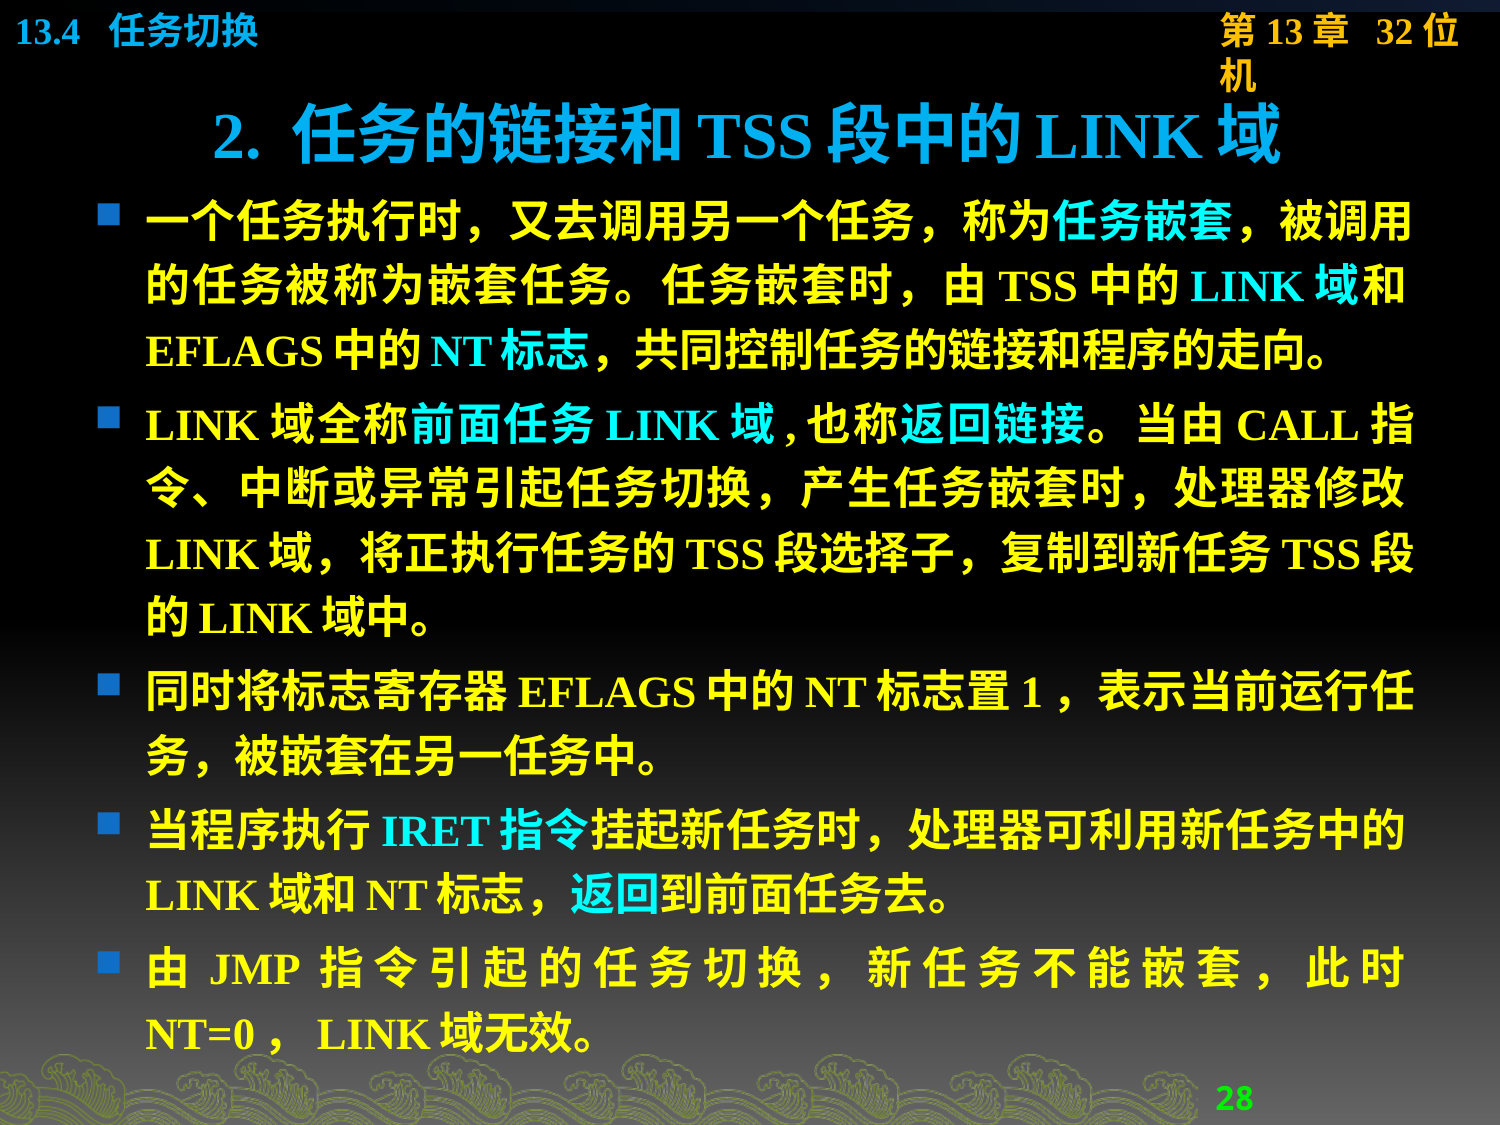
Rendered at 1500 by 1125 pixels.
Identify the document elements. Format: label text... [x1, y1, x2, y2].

list 2. 任务的链接和TSS段中的LINK域 一个任务执行时，又去调用另一个任务，称为任务嵌套，被调用的任务被称为嵌套任务。任务嵌套时，由TSS中的LINK域和EFLAGS中的NT标志，共同控制任务的链接和程序的走向。 LINK域全称前面任务LINK域,也称返回链接。当由CALL指令、中断或异常引起任务切换，产生任务嵌套时，处理器修改LINK域，将正执行任务的TSS段选择子，复制到新任务TSS段的LINK域中。 同时将标志寄存器EFLAGS中的NT标志置1，表示当前运行任务，被嵌套在另一任务中。 当程序执行IRET指令挂起新任务时，处理器可利用新任务中的LINK域和NT标志，返回到前面任务去。 由JMP指令引起的任务切换，新任务不能嵌套，此时NT=0，LINK域无效。 [79, 85, 1430, 1094]
